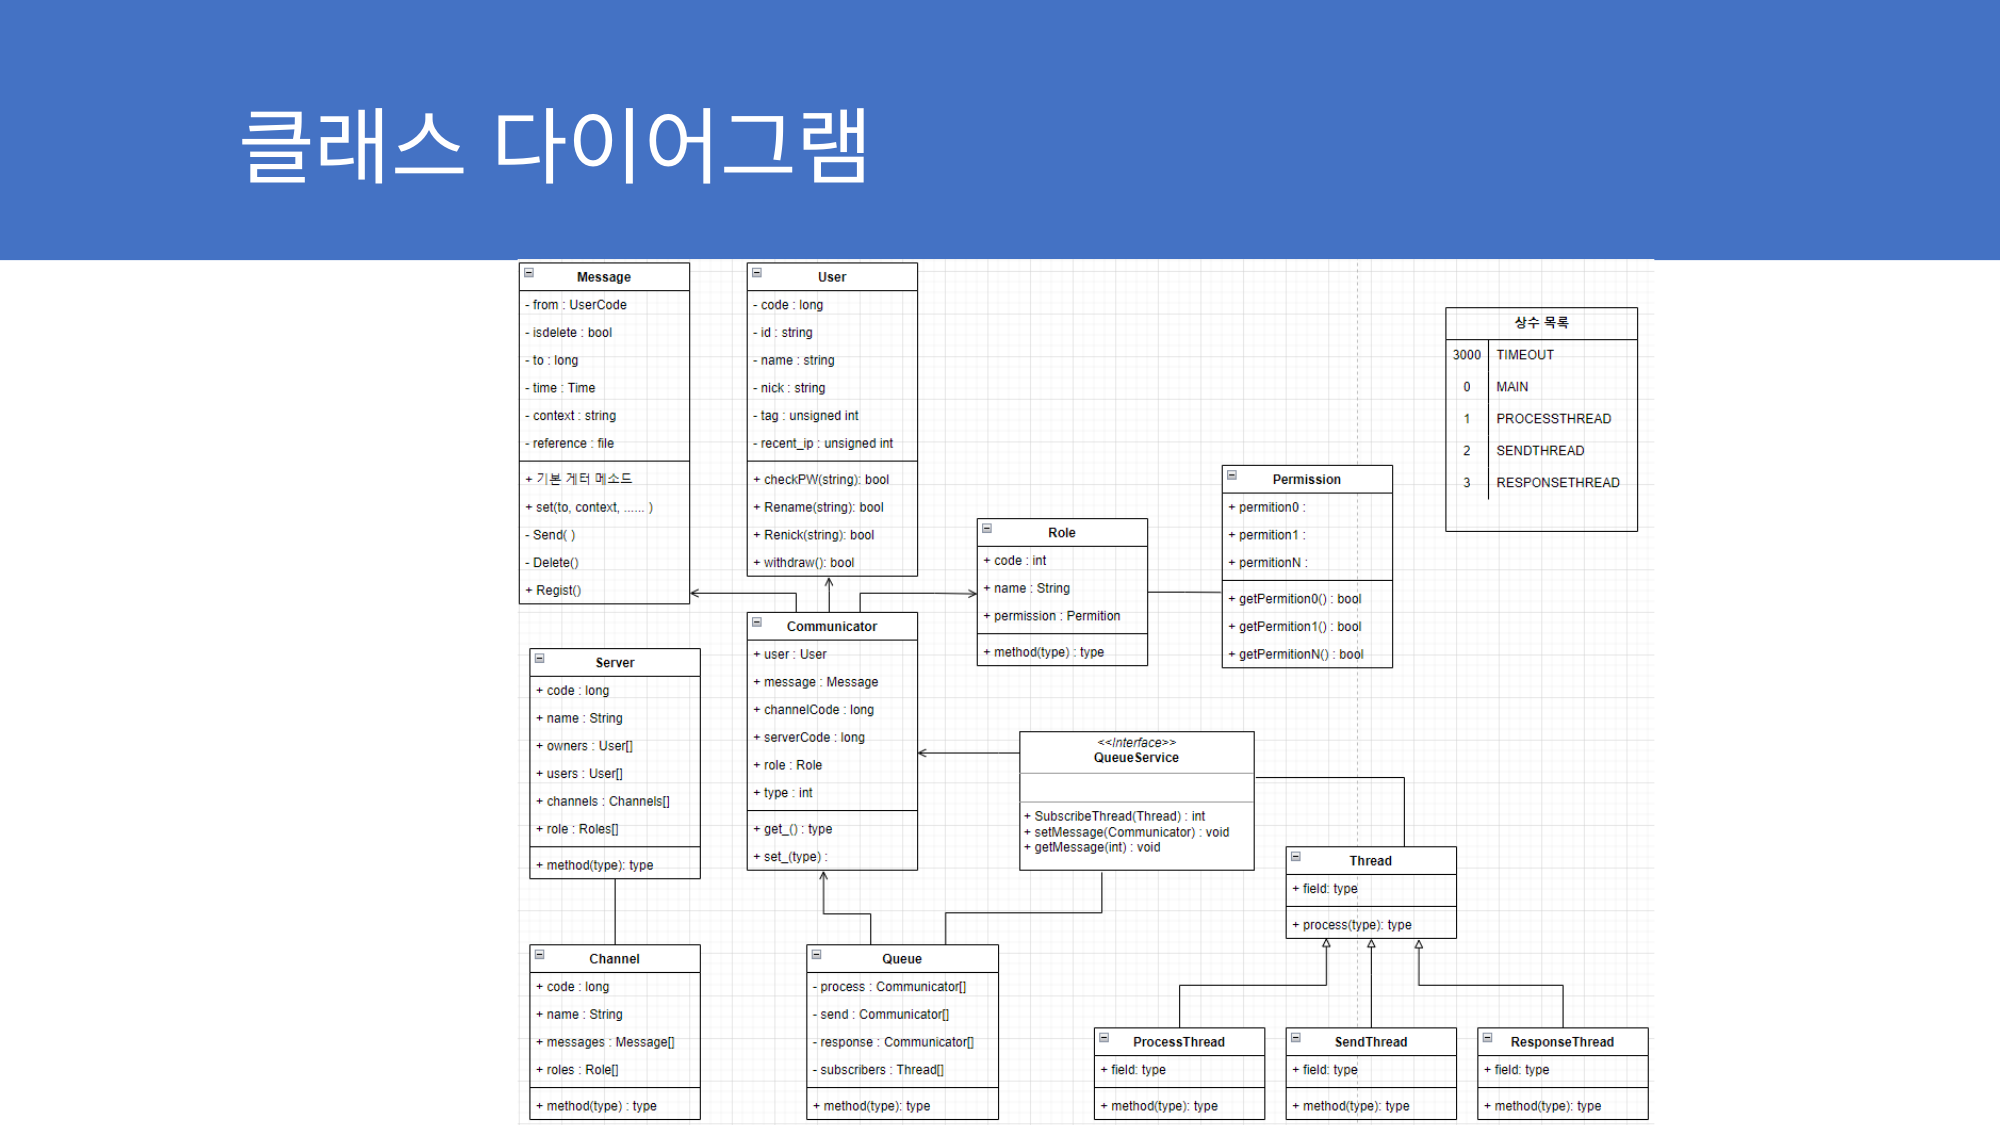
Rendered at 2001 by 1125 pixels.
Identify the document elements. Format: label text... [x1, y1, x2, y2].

title 클래스 다이어그램 [223, 42, 1949, 260]
picture [517, 259, 1655, 1125]
